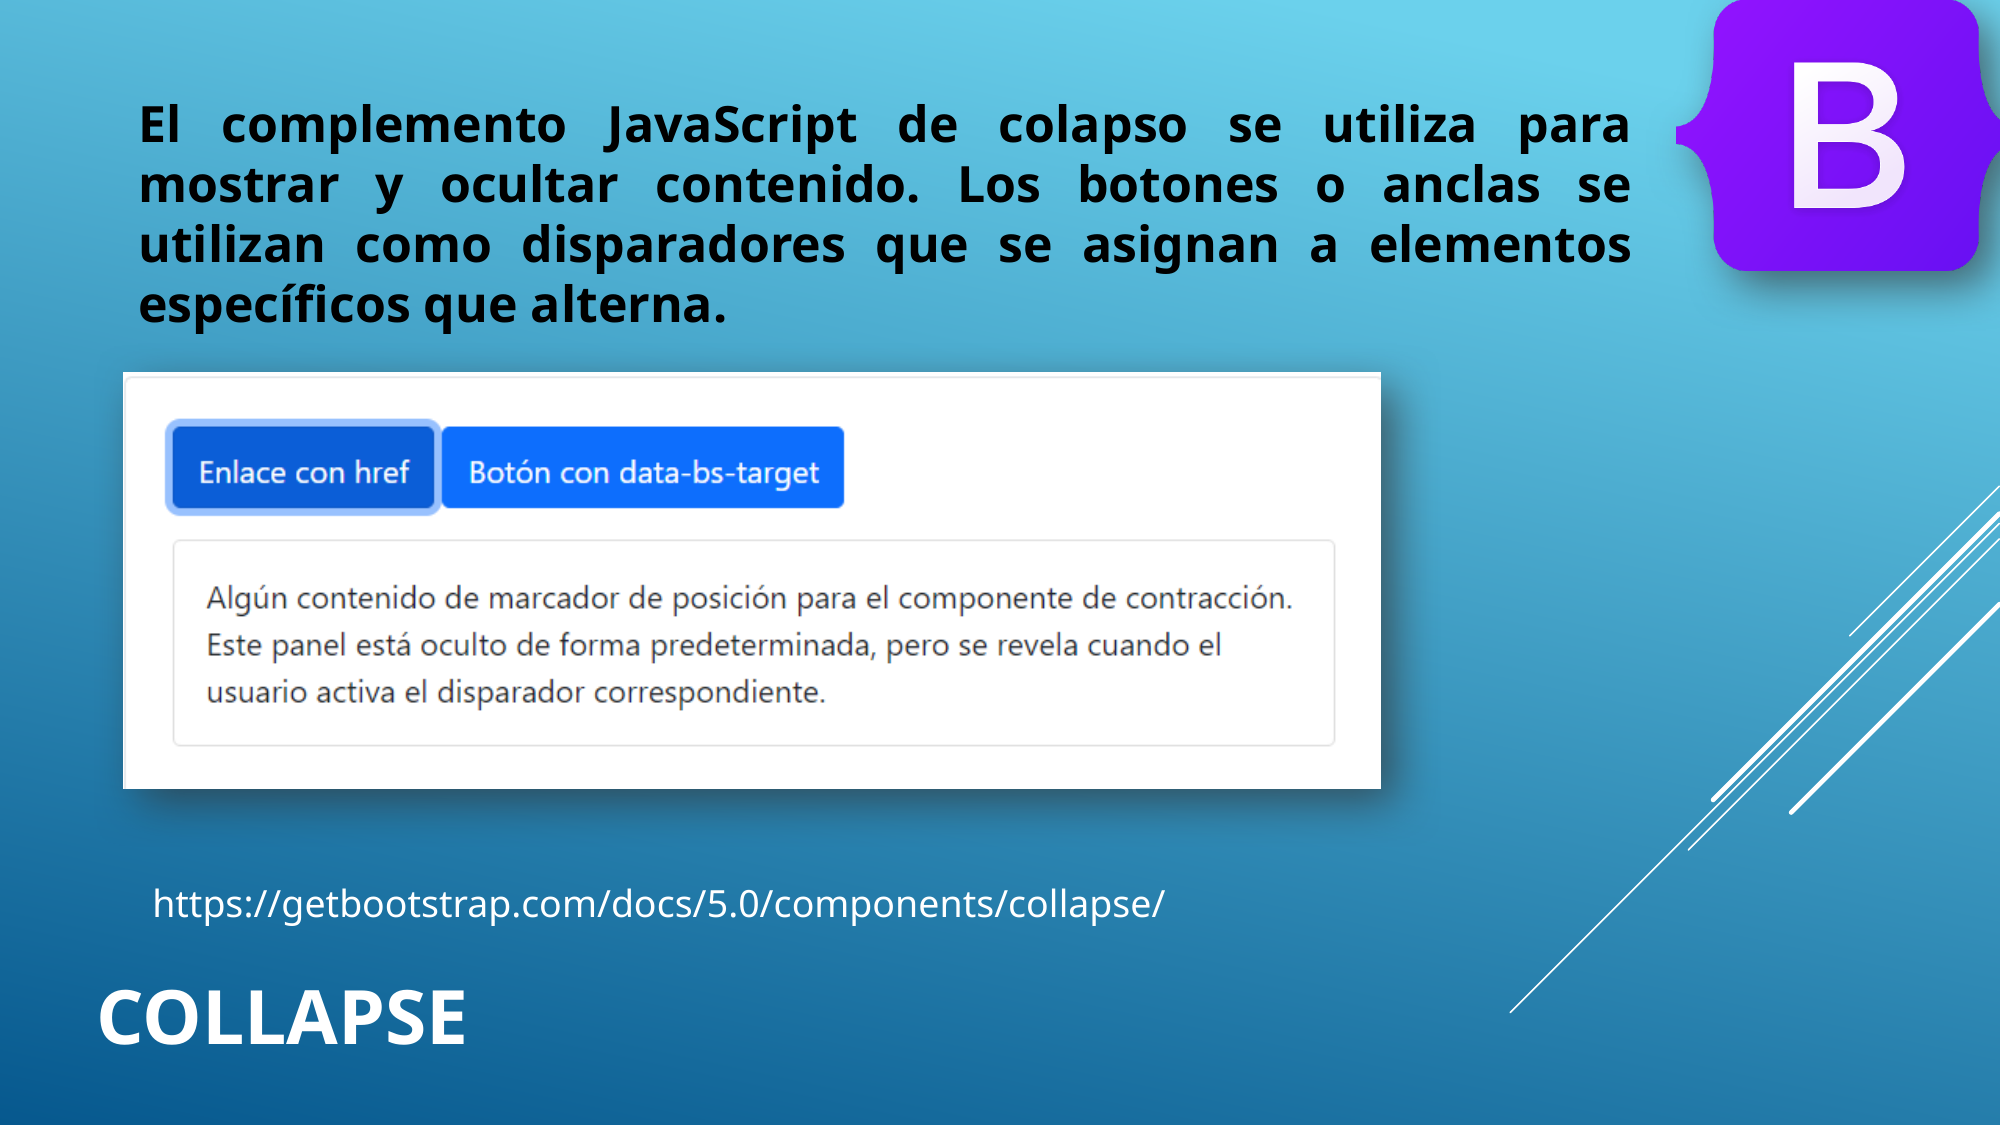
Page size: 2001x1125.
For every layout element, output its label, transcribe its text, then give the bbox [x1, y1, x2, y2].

text_box https://getbootstrap.com/docs/5.0/components/collapse/ [137, 872, 1676, 933]
picture [123, 372, 1381, 789]
title COLLAPSE [81, 890, 1751, 1125]
text_box El complemento JavaScript de colapso se utiliza para mostrar y ocultar contenido. Los botones o anclas se utilizan como disparadores que se asignan a elementos específicos que alterna. [123, 84, 1648, 340]
picture [1675, 0, 2000, 271]
